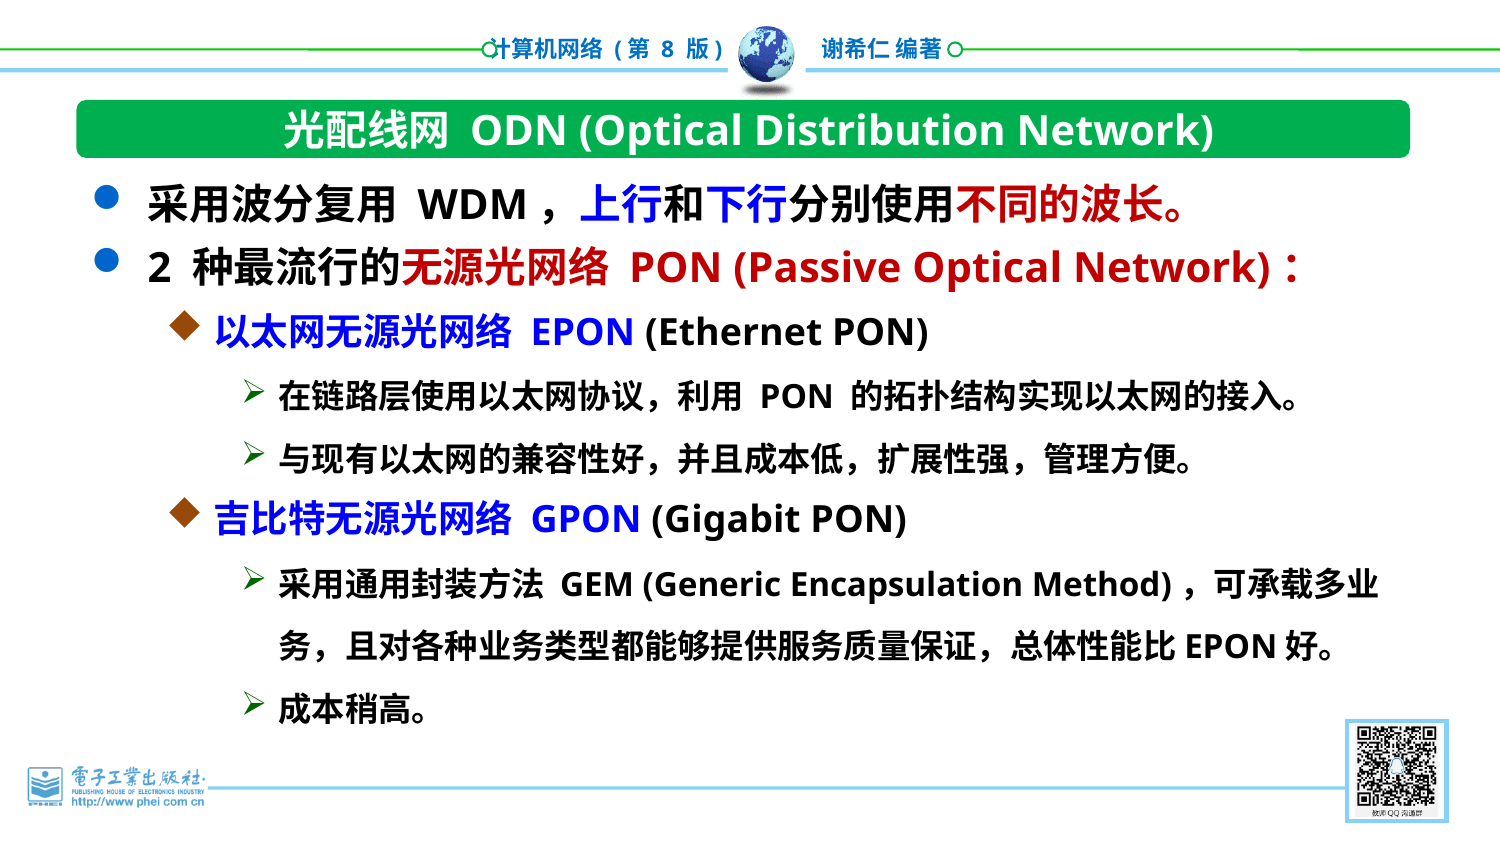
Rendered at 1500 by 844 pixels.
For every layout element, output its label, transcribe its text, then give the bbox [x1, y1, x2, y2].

picture [736, 24, 796, 99]
list 光配线网 ODN (Optical Distribution Network) [204, 99, 1293, 158]
picture [1355, 724, 1438, 817]
list 采用波分复用 WDM，上行和下行分别使用不同的波长。 2 种最流行的无源光网络 PON (Passive Optical Network)： 以太网无源光网络 EPON (Ethernet PON) 在链路层使用以太网协议，利用 PON 的拓扑结构实现以太网的接入。 与现有以太网的兼容性好，并且成本低，扩展性强，管理方便。 吉比特无源光网络 GPON (Gigabit PON) 采用通用封装方法 GEM (Generic Encapsulation Method)，可承载多业务，且对各种业务类型都能够提供服务质量保证，总体性能比EPON好。 成本稍高。 [76, 158, 1410, 712]
picture [23, 764, 208, 809]
